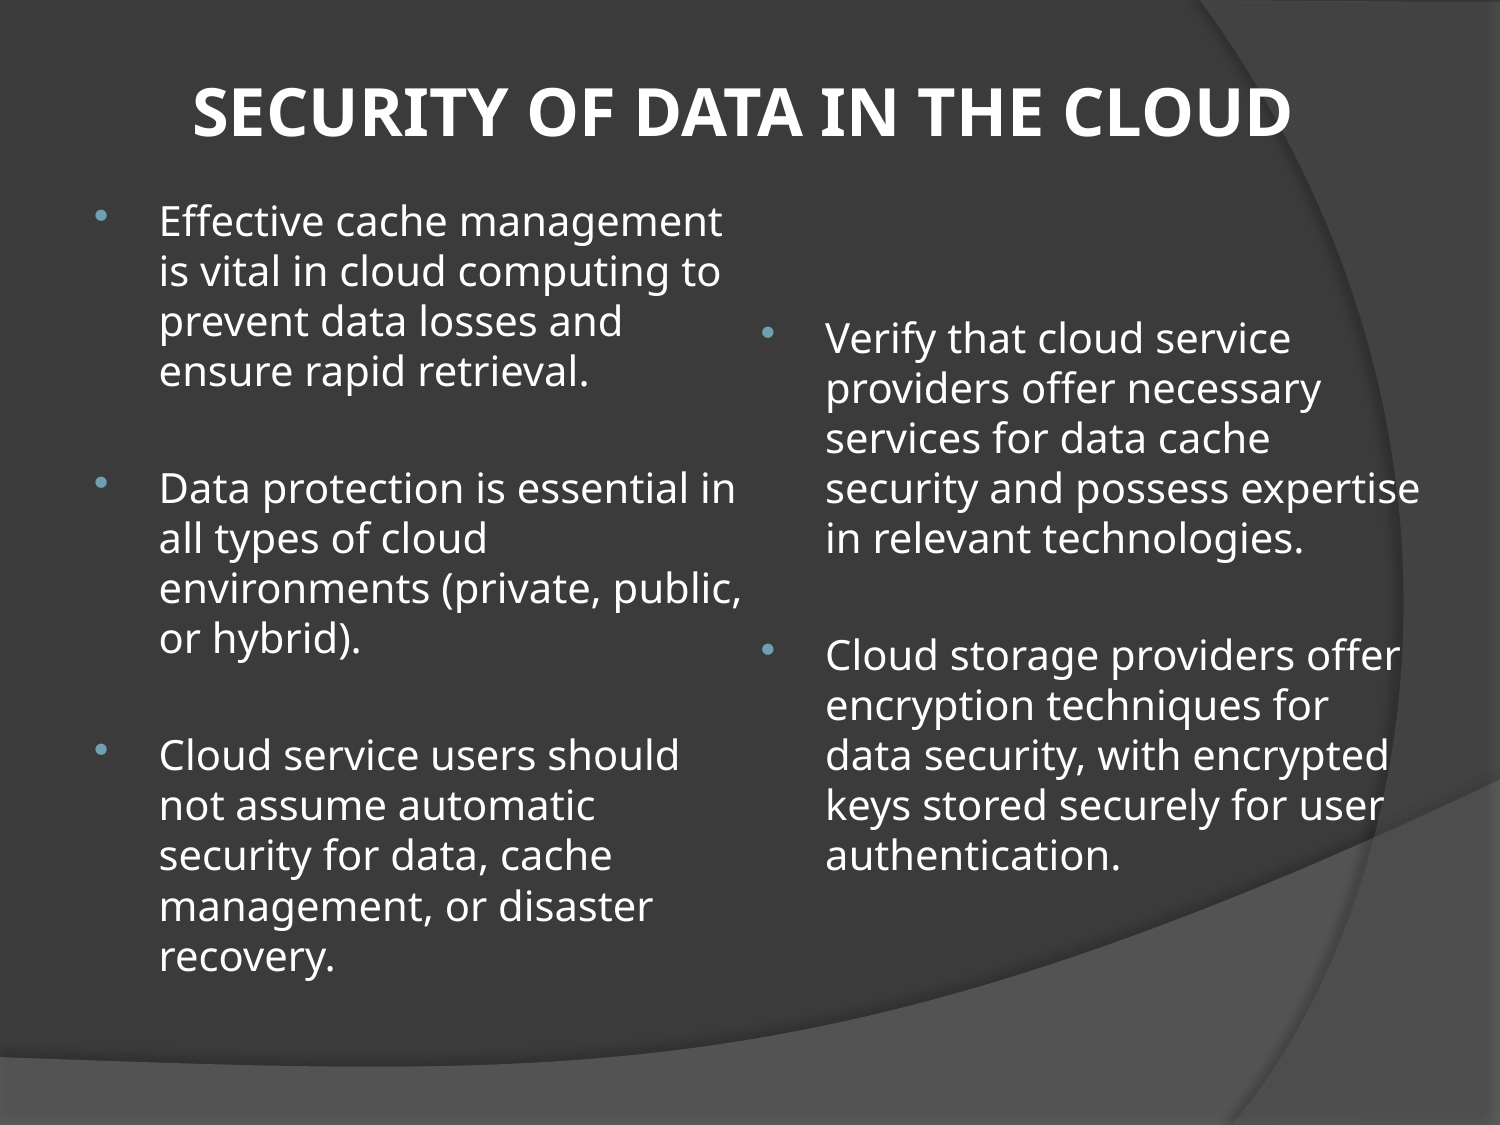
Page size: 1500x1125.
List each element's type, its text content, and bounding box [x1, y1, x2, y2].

title SECURITY OF DATA IN THE CLOUD [75, 45, 1413, 175]
list Effective cache management is vital in cloud computing to prevent data losses and ensure rapid retrieval. Data protection is essential in all types of cloud environments (private, public, or hybrid). Cloud service users should not assume automatic security for data, cache management, or disaster recovery. Verify that cloud service providers offer necessary services for data cache security and possess expertise in relevant technologies. Cloud storage providers offer encryption techniques for data security, with encrypted keys stored securely for user authentication. [75, 187, 1438, 1038]
